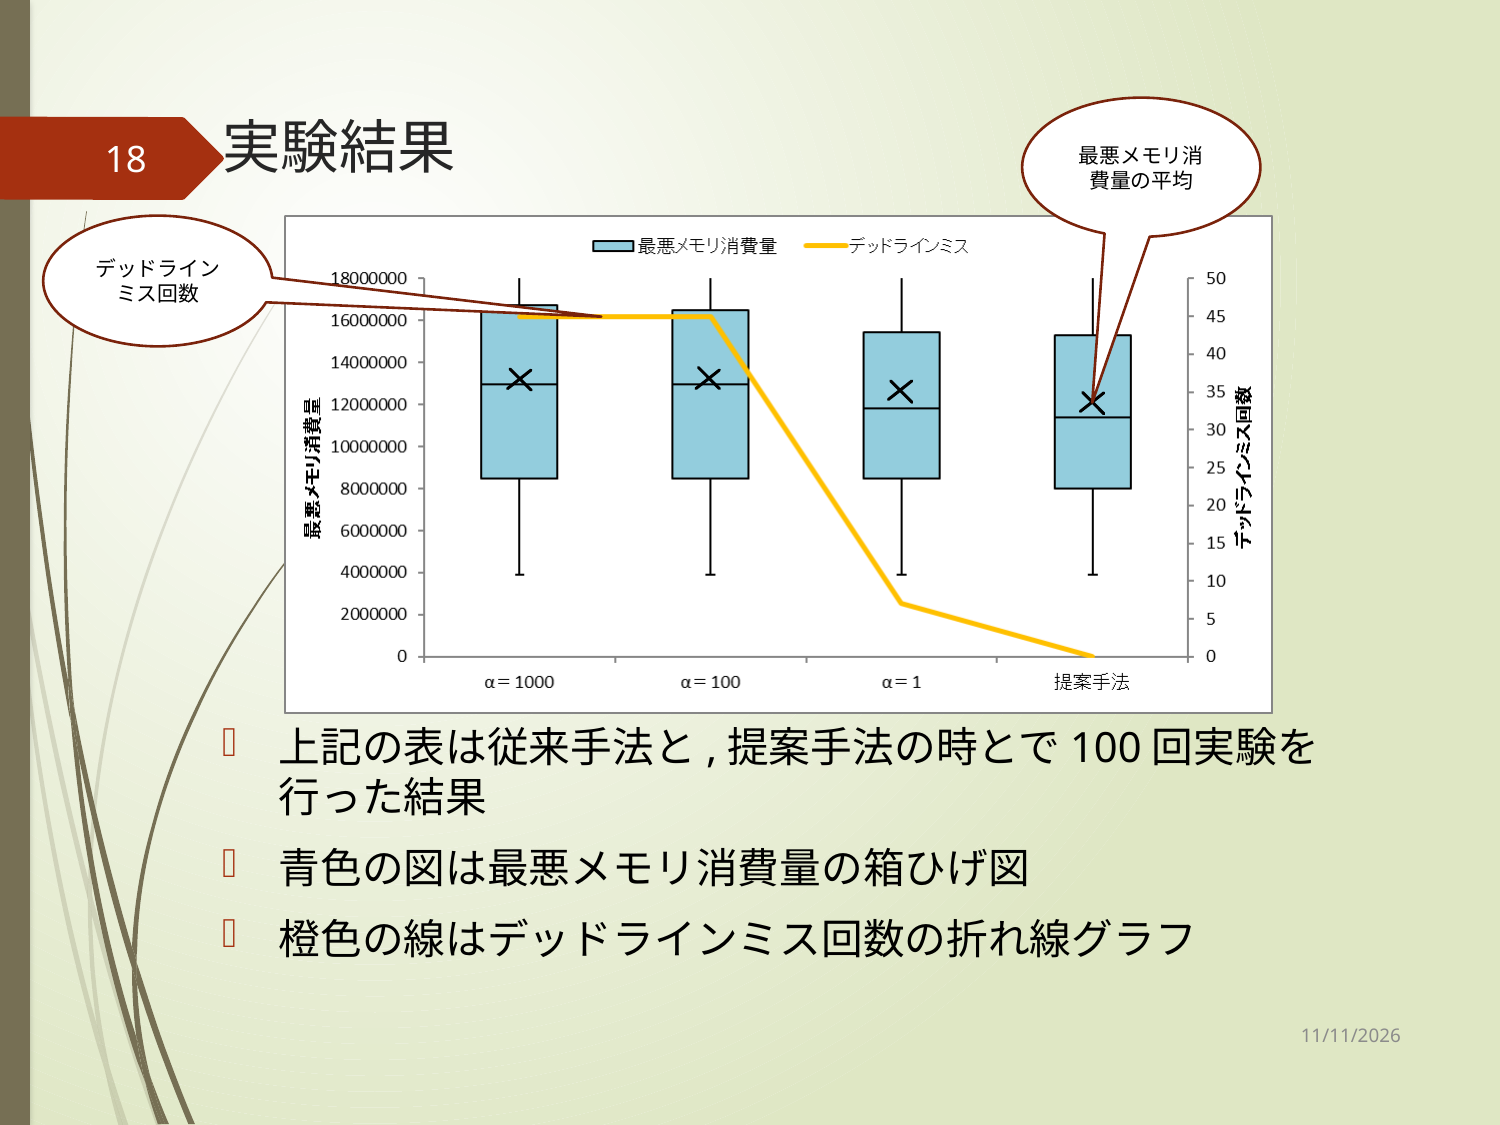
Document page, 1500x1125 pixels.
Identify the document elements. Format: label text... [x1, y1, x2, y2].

slide_number 18 [65, 129, 162, 190]
picture [283, 215, 1273, 714]
text_box 最悪メモリ消費量の平均 [1020, 96, 1262, 214]
title 実験結果 [207, 102, 717, 277]
text_box デッドラインミス回数 [41, 214, 279, 348]
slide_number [1274, 1005, 1416, 1067]
title 実験結果 [261, 304, 279, 313]
list 上記の表は従来手法と,提案手法の時とで100回実験を行った結果 青色の図は最悪メモリ消費量の箱ひげ図 橙色の線はデッドラインミス回数の折れ線グラフ [207, 713, 1350, 970]
